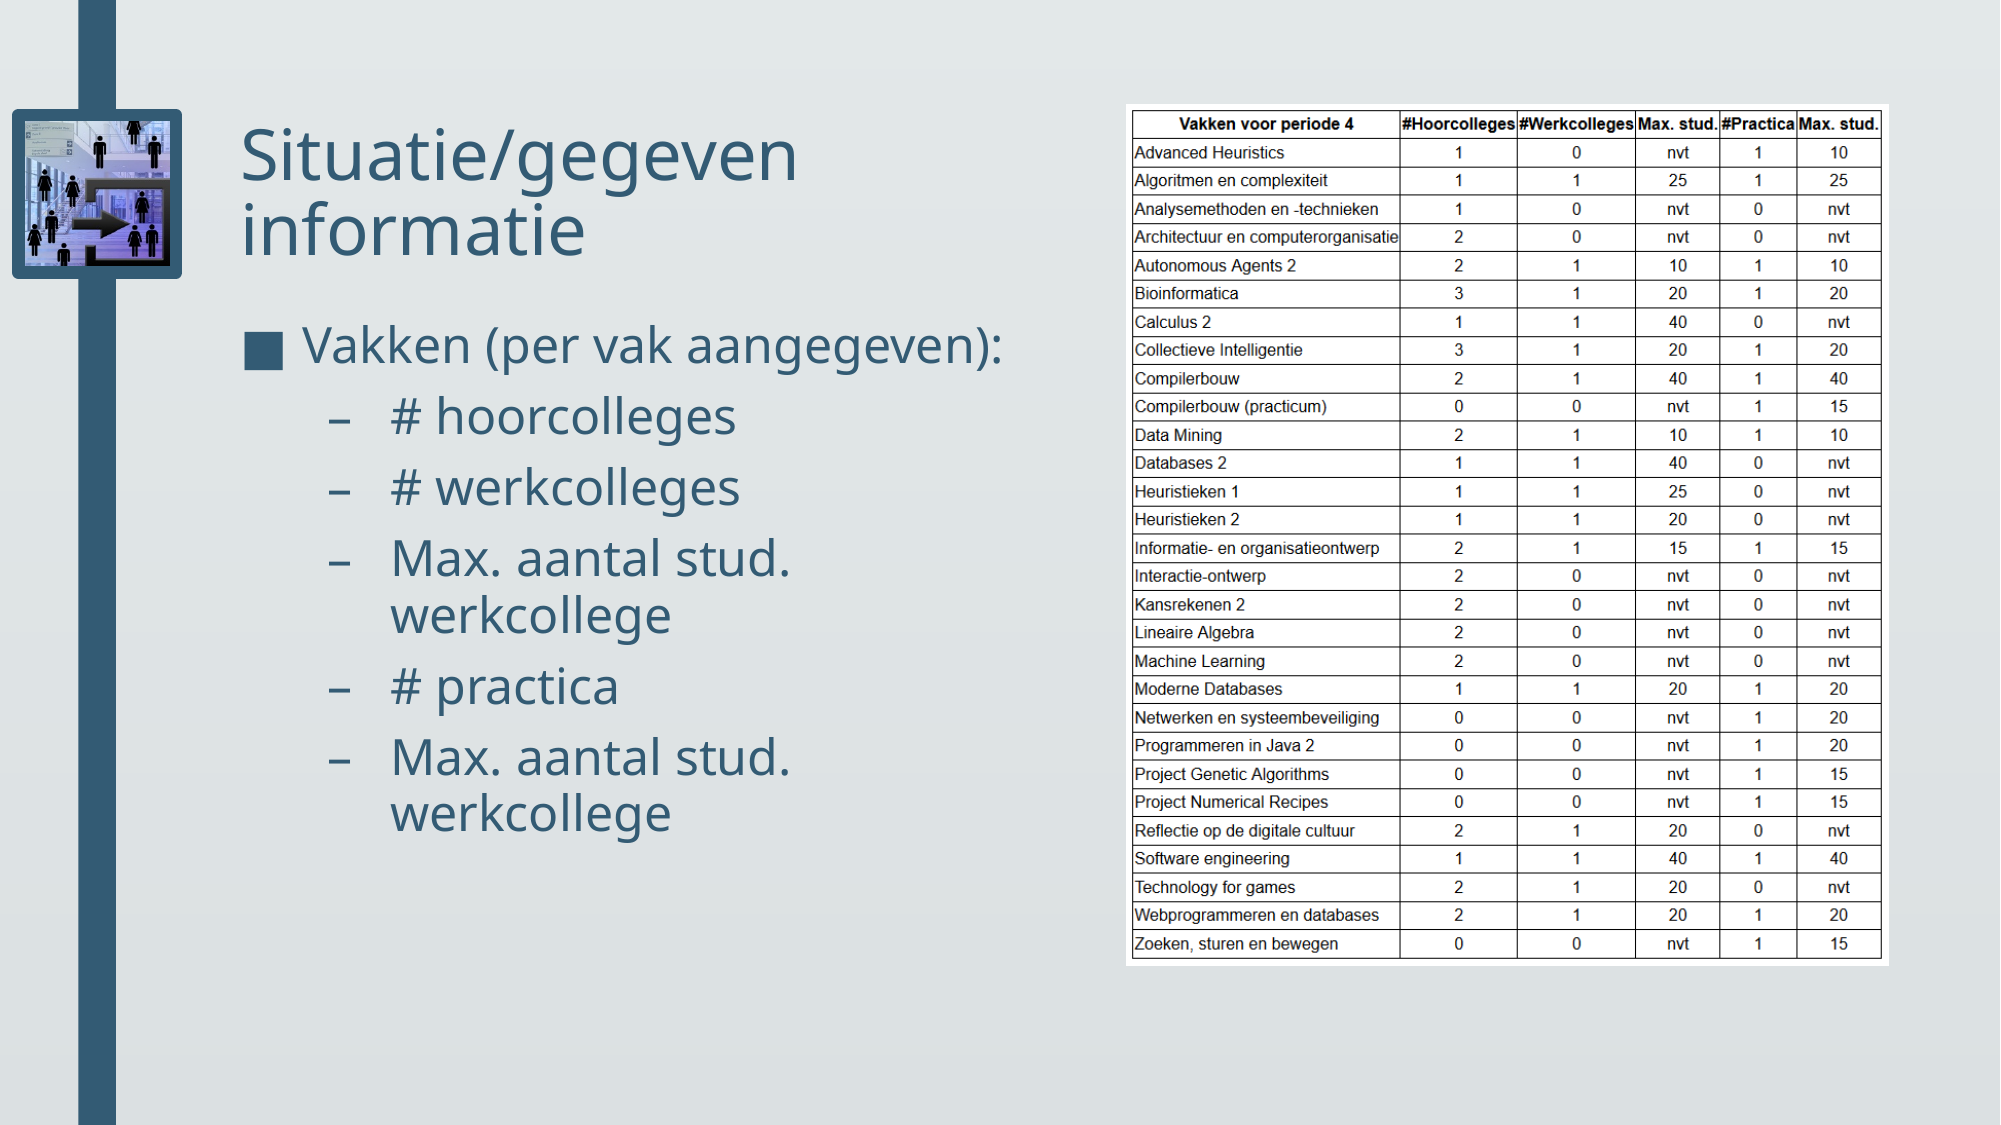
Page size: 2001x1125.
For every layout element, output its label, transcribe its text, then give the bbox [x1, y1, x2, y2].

list Vakken (per vak aangegeven): # hoorcolleges # werkcolleges Max. aantal stud. werkcollege # practica Max. aantal stud. werkcollege [225, 311, 1097, 963]
picture [25, 121, 170, 266]
picture [1126, 104, 1889, 966]
title Situatie/gegeven informatie [225, 112, 1115, 279]
